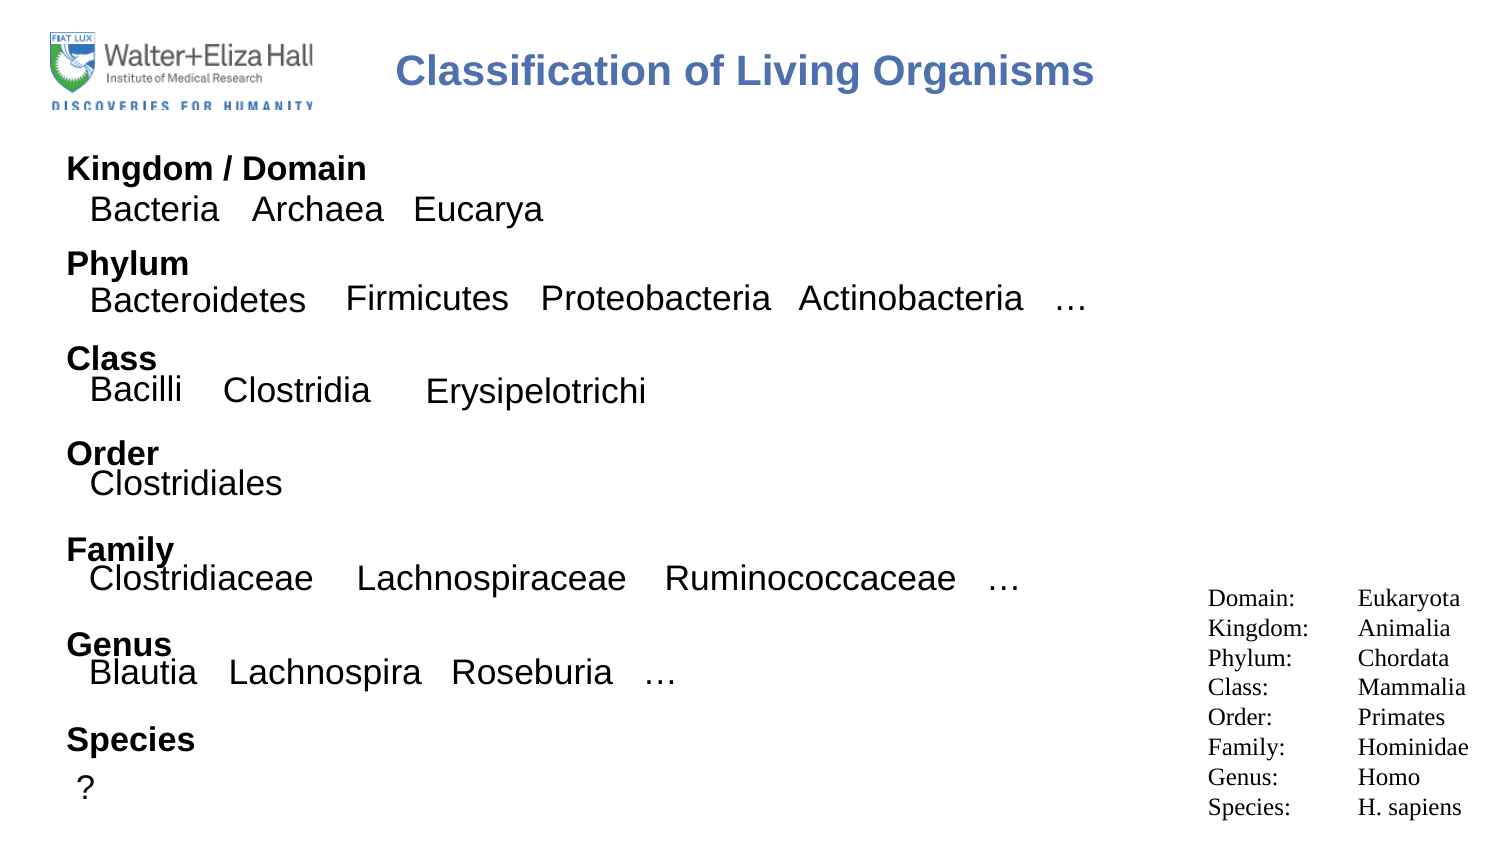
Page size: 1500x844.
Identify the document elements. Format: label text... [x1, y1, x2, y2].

text_box Clostridia [208, 359, 395, 417]
text_box Erysipelotrichi [410, 360, 667, 418]
list Kingdom / Domain Phylum Class Order Family Genus Species ? [51, 138, 1439, 816]
text_box Lachnospiraceae [341, 547, 650, 605]
text_box Clostridiales [74, 452, 308, 510]
text_box Lachnospira Roseburia … [213, 641, 697, 700]
text_box Bacteroidetes [74, 269, 331, 328]
text_box Bacteria [74, 178, 237, 236]
text_box Domain: Eukaryota Kingdom: Animalia Phylum: Chordata Class: Mammalia Order: Primates Family: Hominidae Genus: Homo Species: H. sapiens [1193, 573, 1484, 828]
title Classification of Living Organisms [98, 35, 1393, 102]
text_box Firmicutes [330, 267, 525, 325]
text_box Blautia [74, 641, 213, 700]
text_box Archaea Eucarya [237, 178, 571, 236]
text_box Bacilli [74, 358, 209, 417]
text_box Proteobacteria Actinobacteria … [525, 267, 1108, 325]
text_box Ruminococcaceae … [650, 547, 1049, 605]
text_box Clostridiaceae [74, 547, 341, 605]
